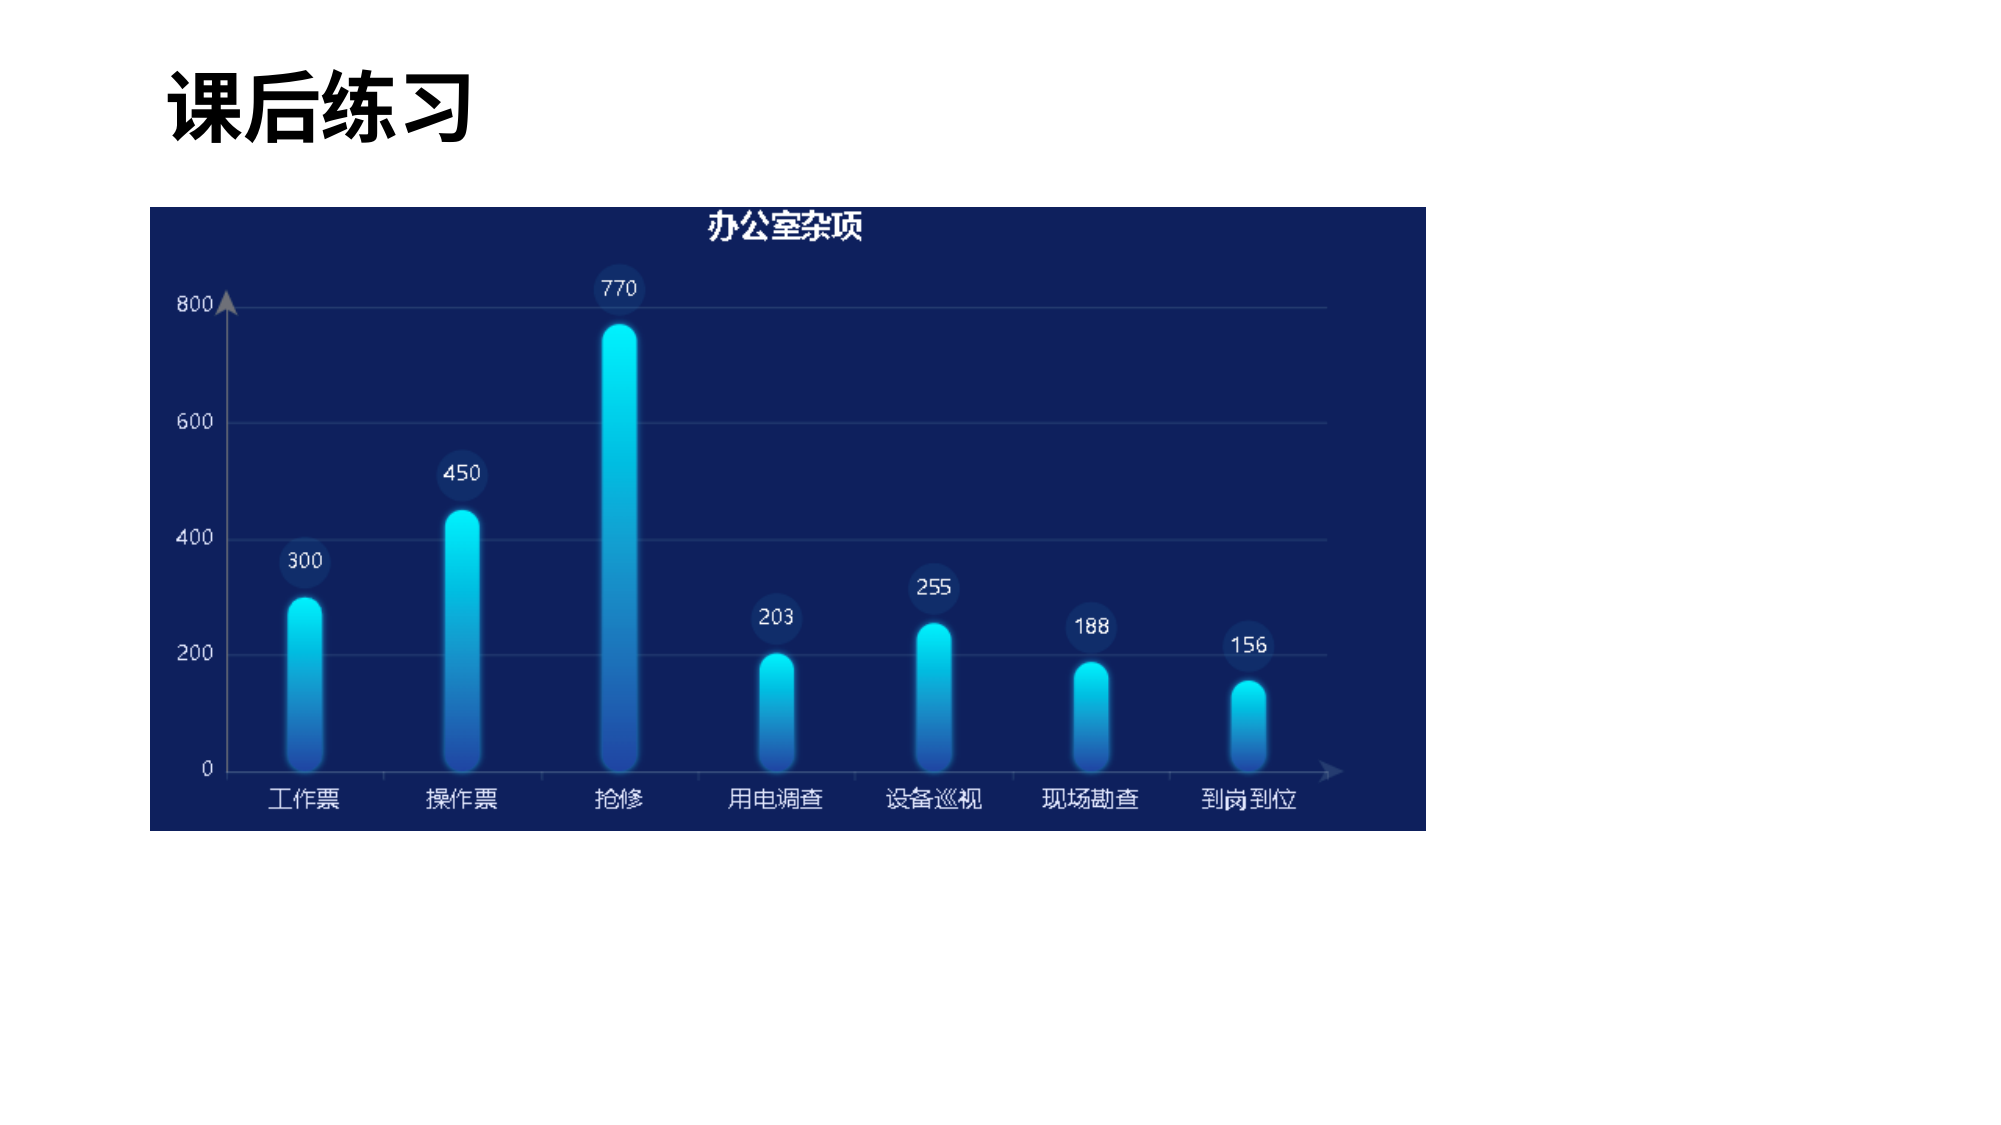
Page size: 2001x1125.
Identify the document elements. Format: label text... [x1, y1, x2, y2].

picture [150, 207, 1426, 831]
text_box 课后练习 [150, 51, 964, 160]
